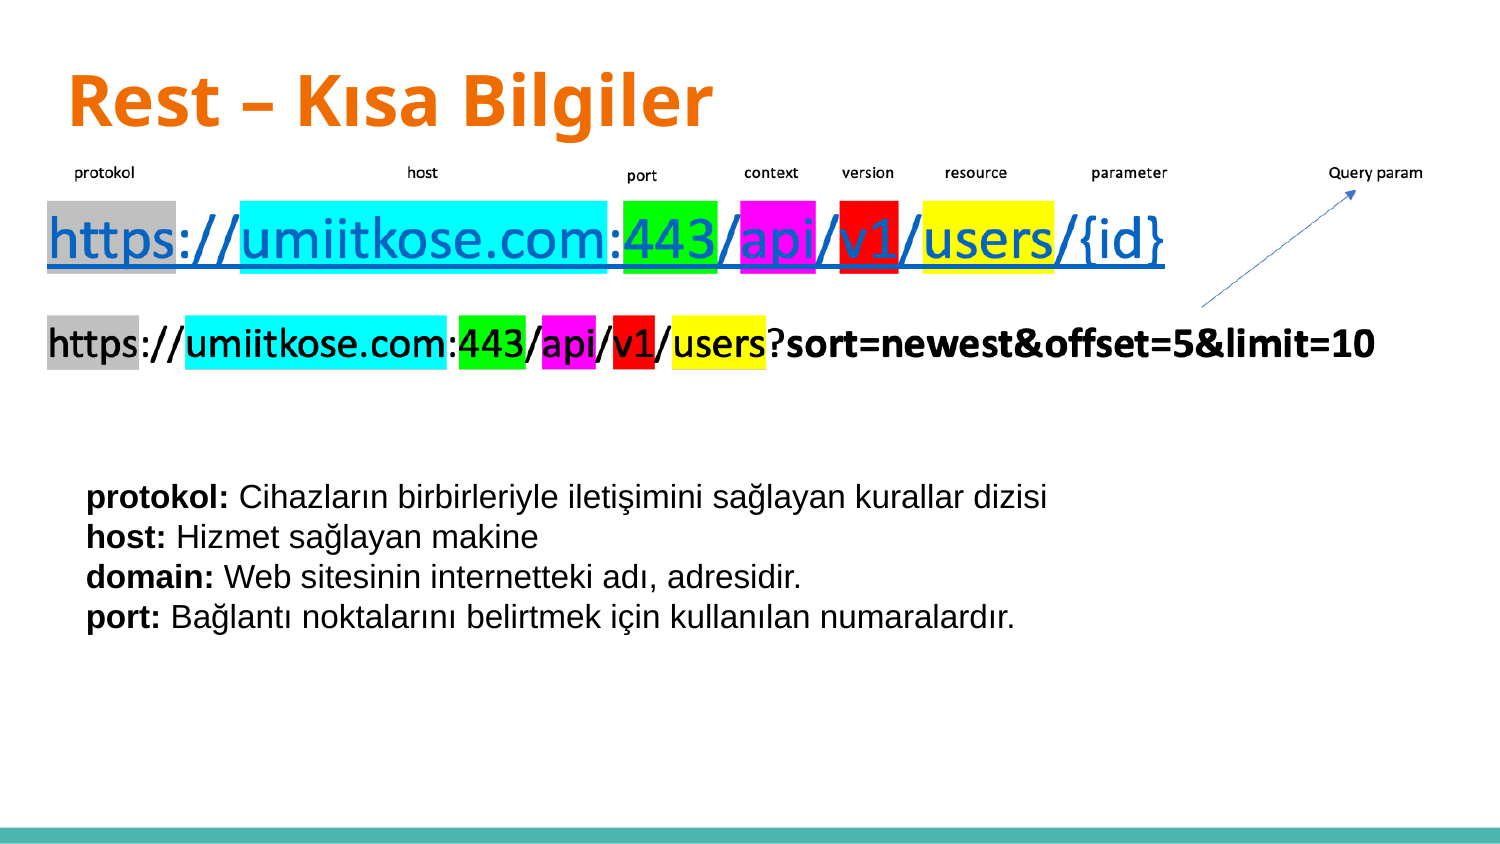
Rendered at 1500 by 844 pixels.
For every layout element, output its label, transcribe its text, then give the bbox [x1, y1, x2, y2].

picture [10, 155, 1500, 429]
title Rest – Kısa Bilgiler [51, 40, 1449, 154]
text_box protokol: Cihazların birbirleriyle iletişimini sağlayan kurallar dizisi host: Hizmet sağlayan makine domain: Web sitesinin internetteki adı, adresidir. port: Bağlantı noktalarını belirtmek için kullanılan numaralardır. [70, 460, 1456, 721]
